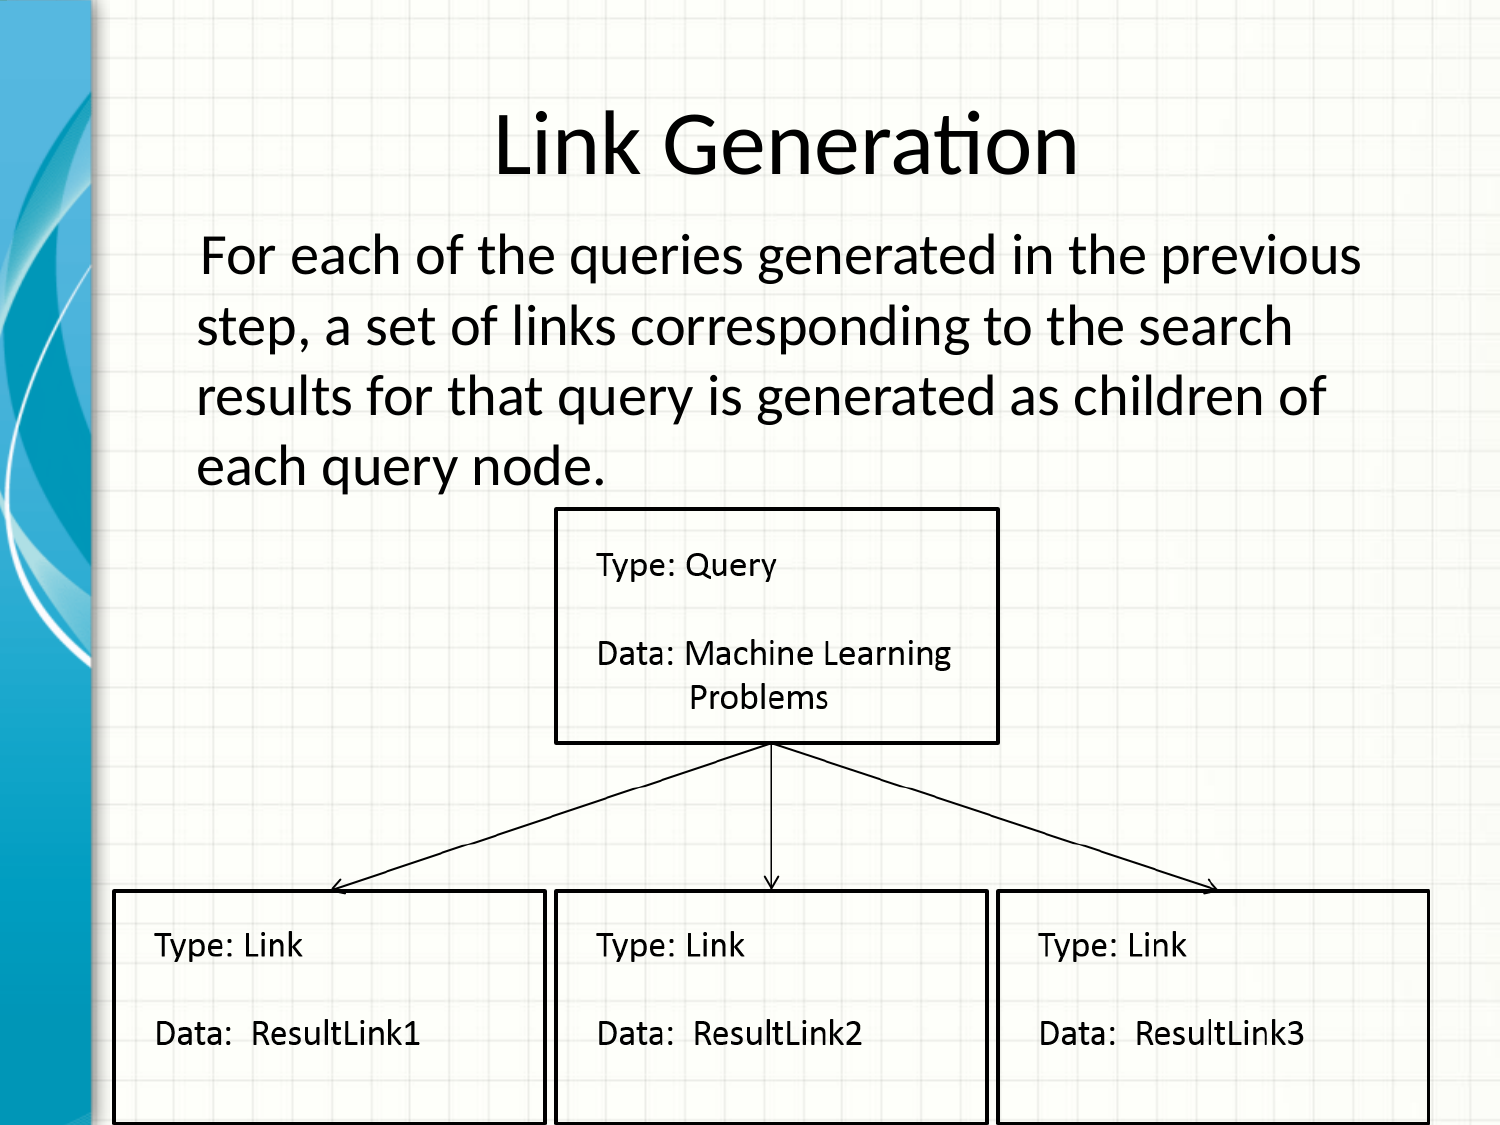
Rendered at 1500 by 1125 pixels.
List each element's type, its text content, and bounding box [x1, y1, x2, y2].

list For each of the queries generated in the previous step, a set of links corresponding to the search results for that query is generated as children of each query node. [125, 200, 1450, 905]
title Link Generation [125, 44, 1450, 200]
picture [0, 0, 1500, 1125]
